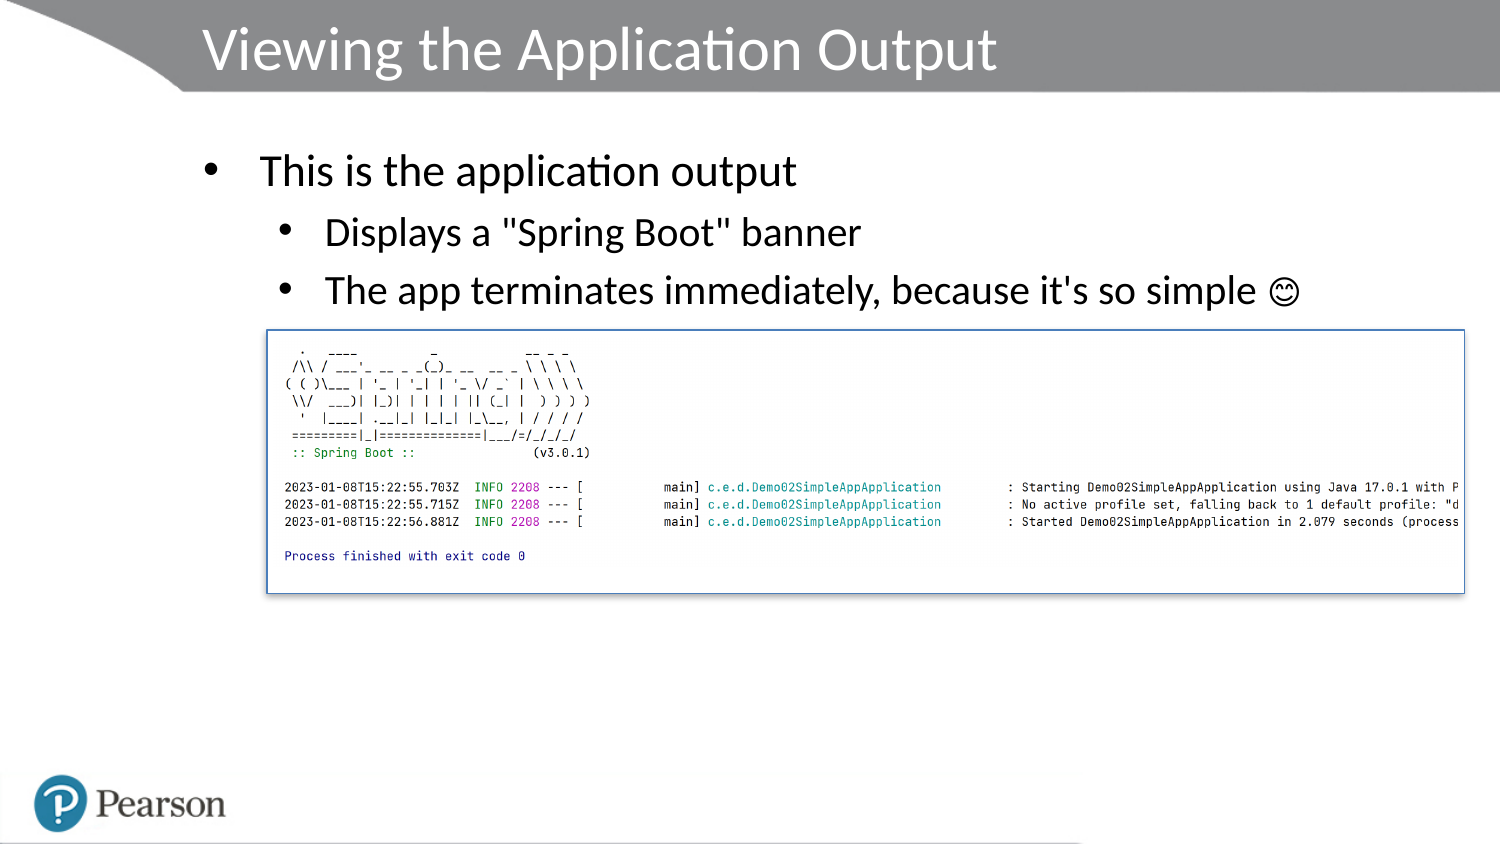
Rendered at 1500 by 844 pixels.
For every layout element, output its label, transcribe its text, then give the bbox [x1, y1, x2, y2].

picture [0, 0, 1500, 844]
title Viewing the Application Output [187, 0, 1426, 93]
text_box [266, 329, 1465, 594]
list This is the application output Displays a "Spring Boot" banner The app terminates immediately, because it's so simple 😊 [188, 133, 1425, 716]
